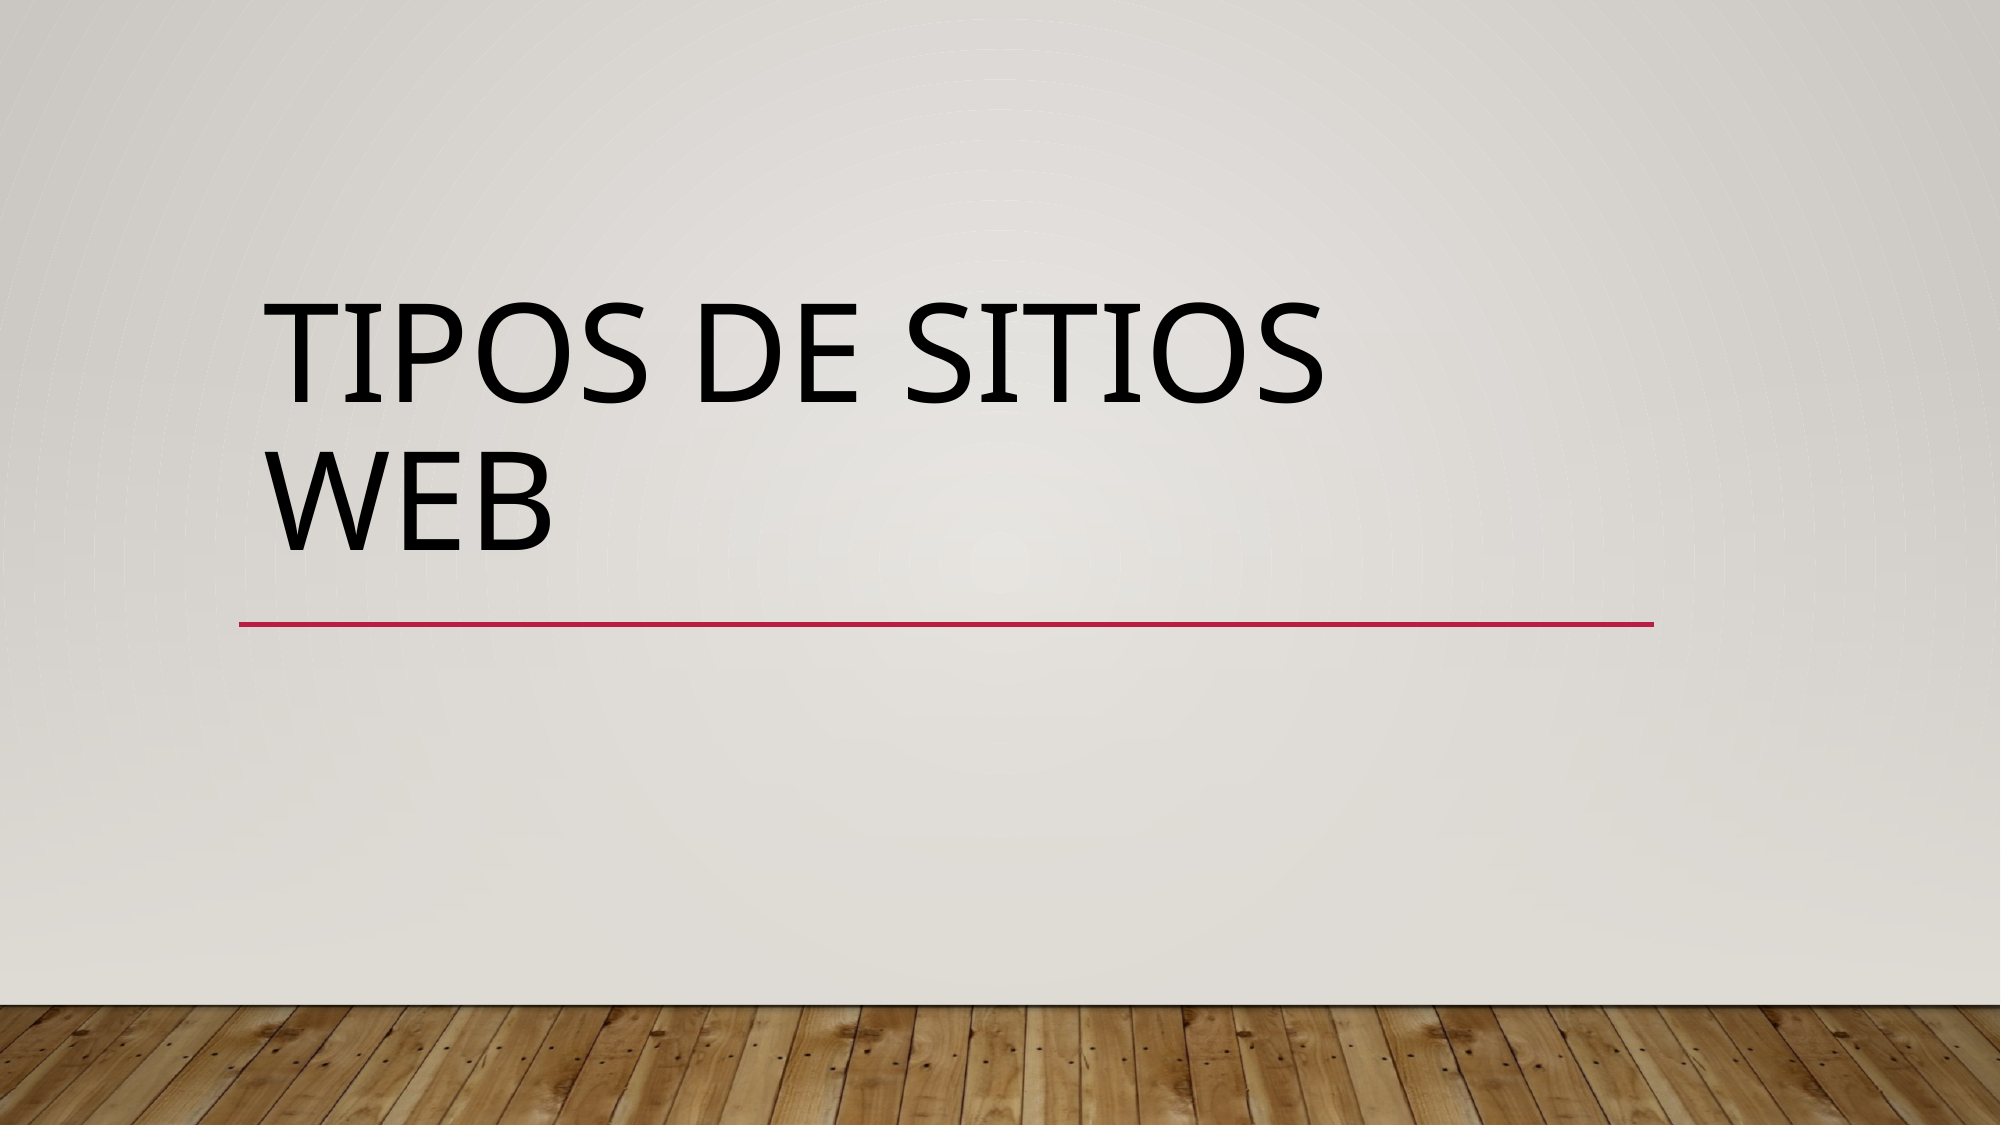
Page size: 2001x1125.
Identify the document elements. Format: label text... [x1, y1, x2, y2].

title Tipos de sitios web [248, 368, 1667, 678]
picture [0, 1005, 2000, 1125]
